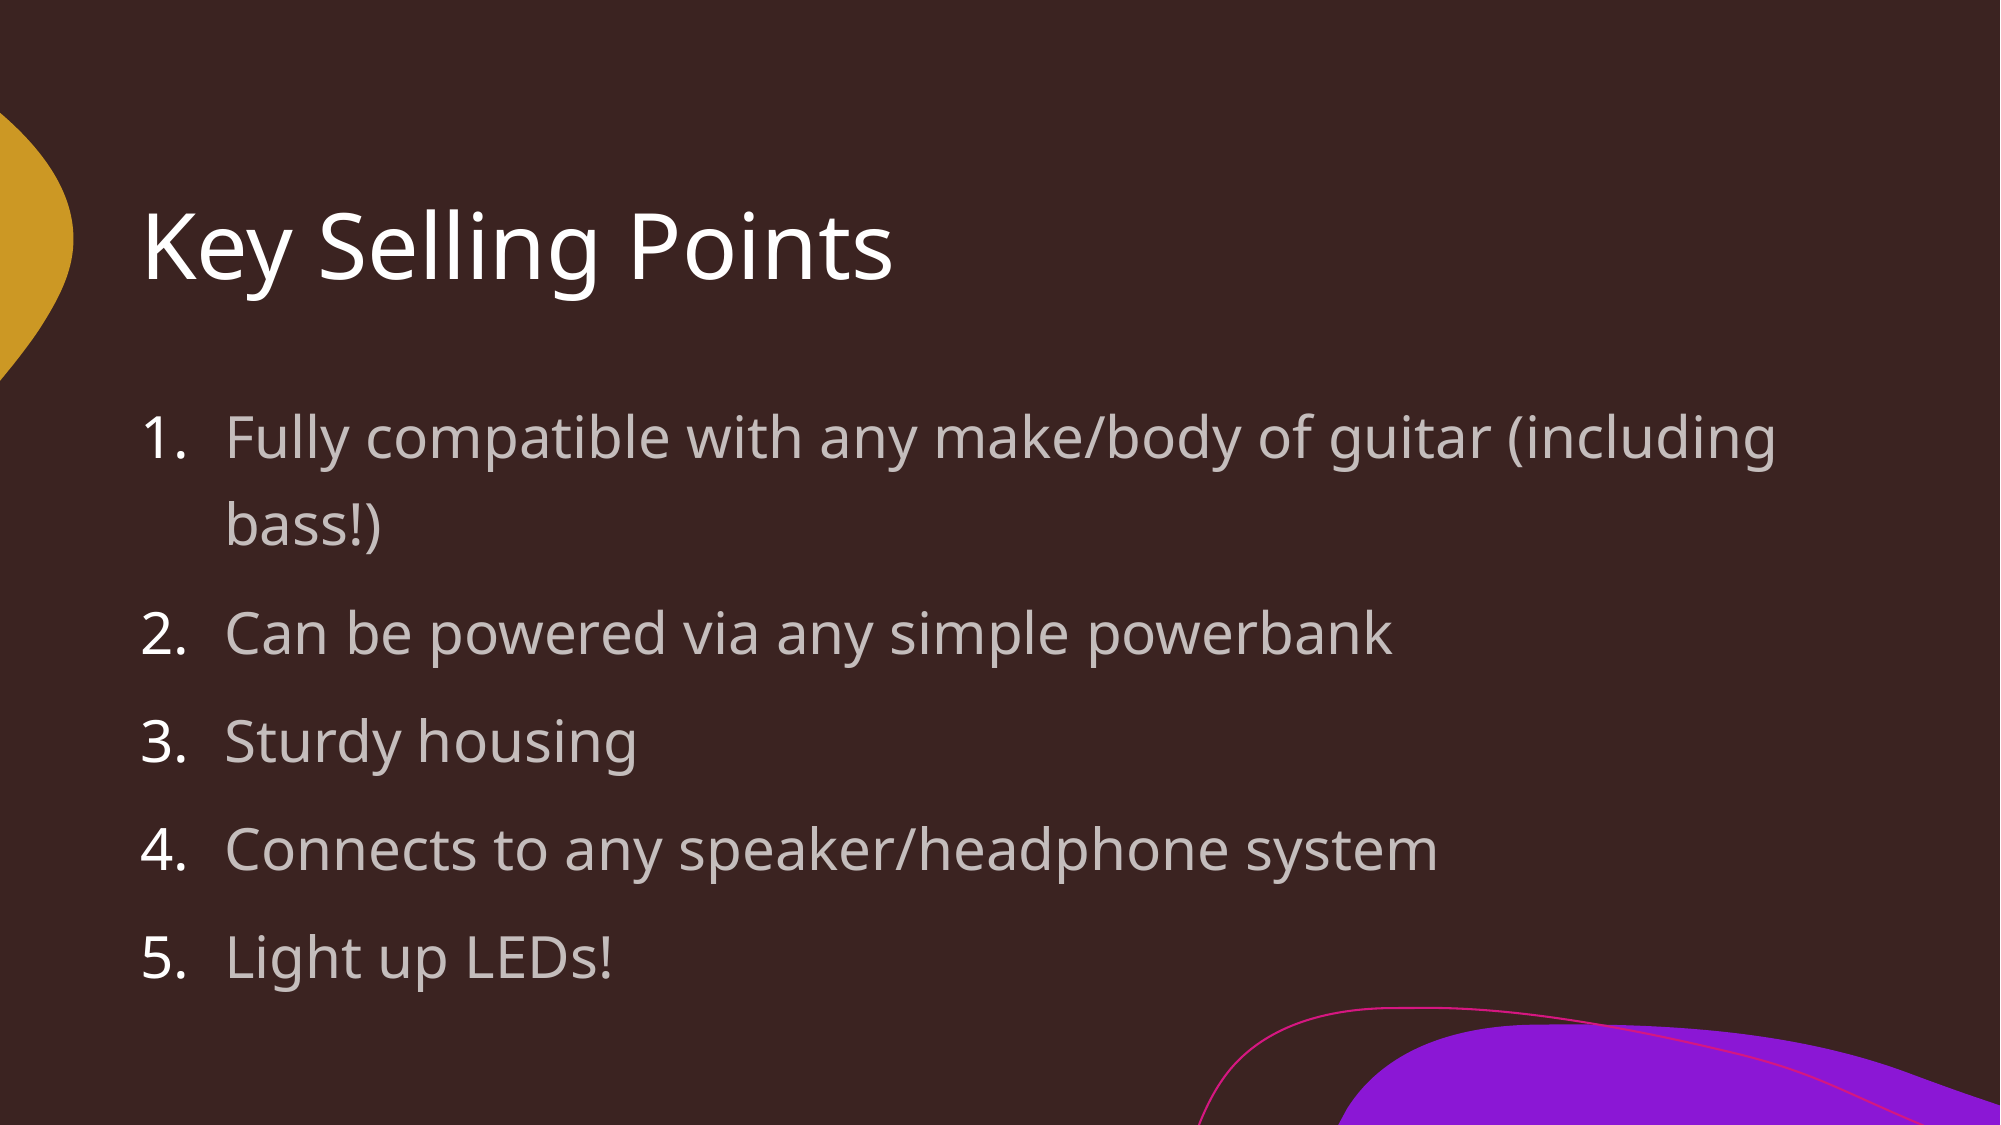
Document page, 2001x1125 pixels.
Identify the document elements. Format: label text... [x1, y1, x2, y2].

list Fully compatible with any make/body of guitar (including bass!) Can be powered via any simple powerbank Sturdy housing Connects to any speaker/headphone system Light up LEDs! [125, 375, 1875, 1002]
title Key Selling Points [125, 125, 1875, 375]
